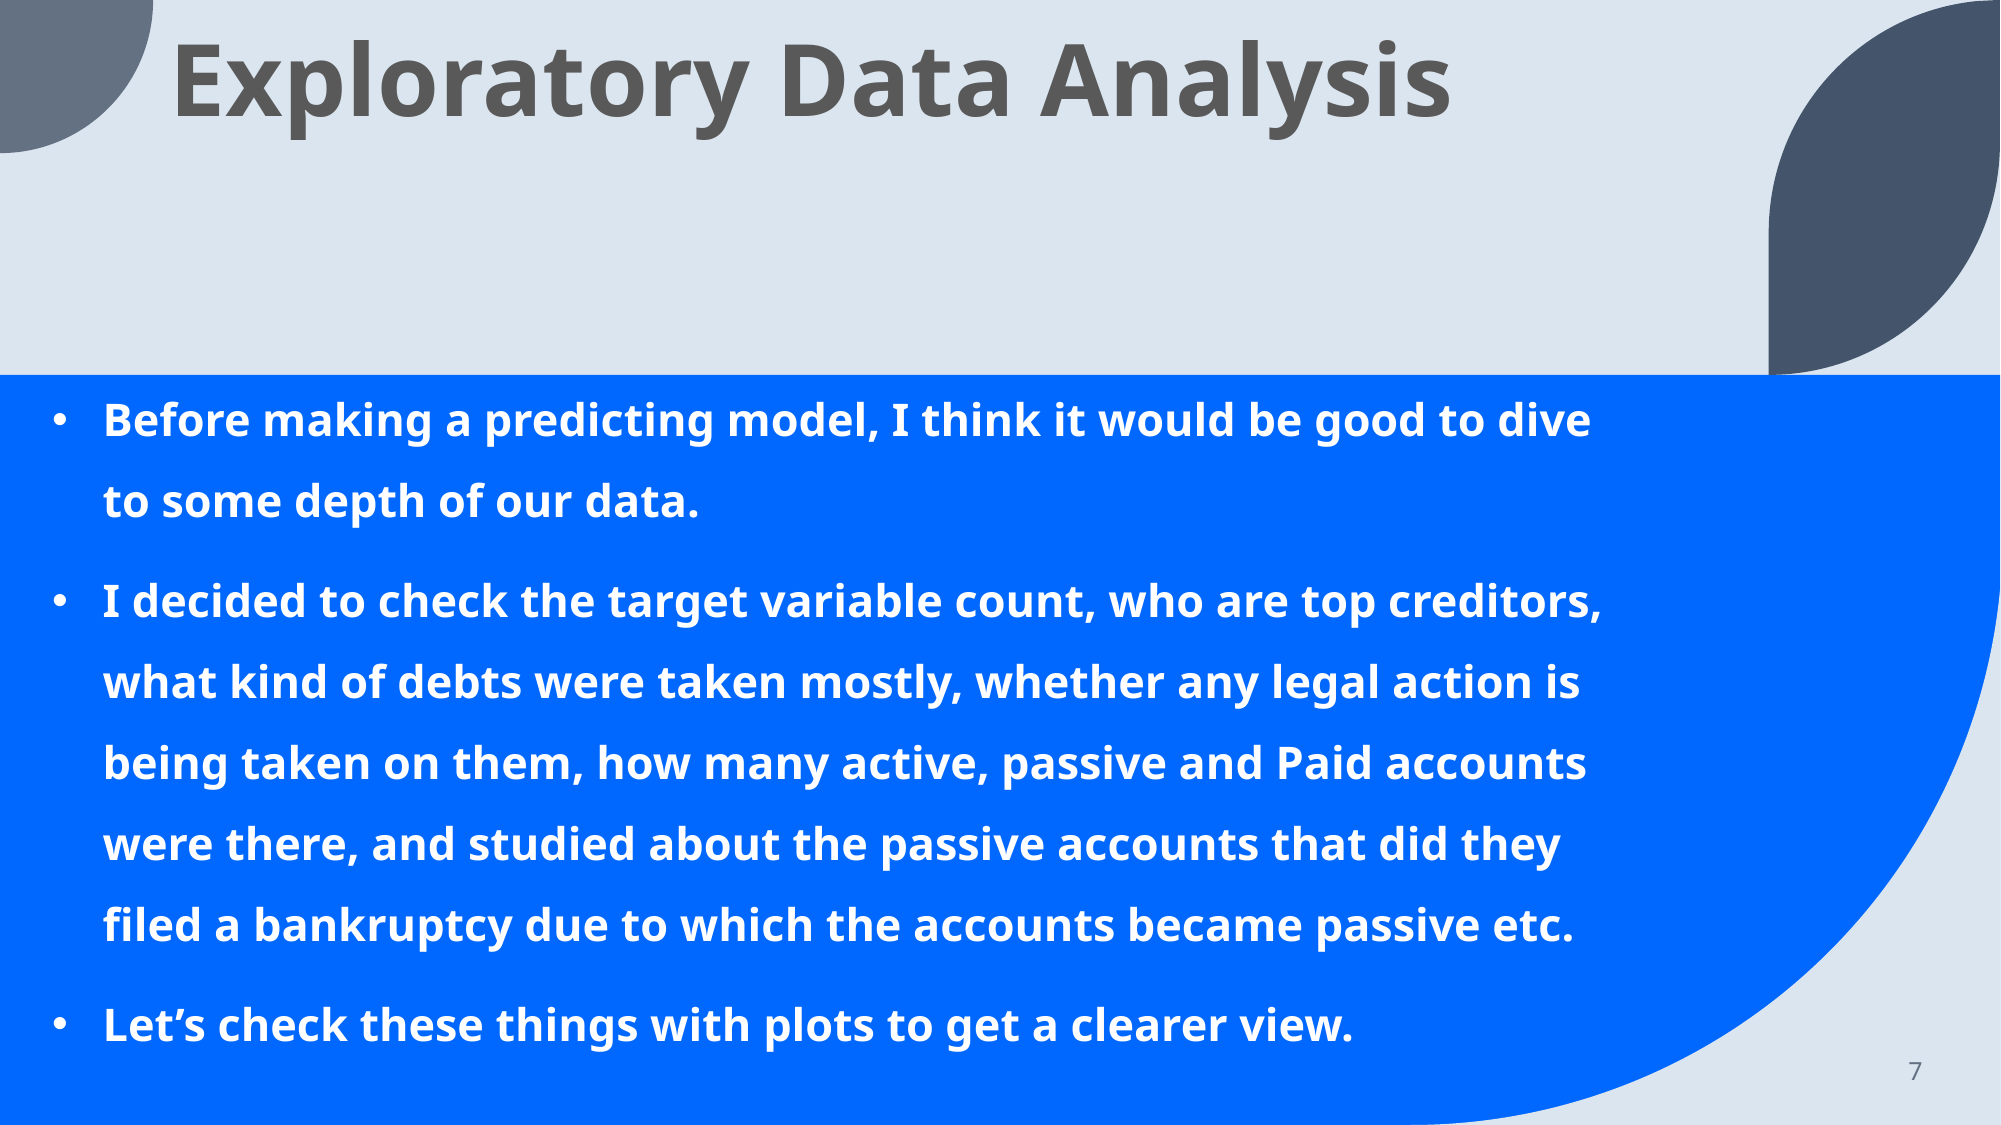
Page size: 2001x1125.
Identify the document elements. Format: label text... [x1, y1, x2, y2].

list Before making a predicting model, I think it would be good to dive to some depth of our data. I decided to check the target variable count, who are top creditors, what kind of debts were taken mostly, whether any legal action is being taken on them, how many active, passive and Paid accounts were there, and studied about the passive accounts that did they filed a bankruptcy due to which the accounts became passive etc. Let’s check these things with plots to get a clearer view. [37, 357, 1642, 1115]
slide_number 7 [1674, 1042, 1938, 1103]
title Exploratory Data Analysis [154, 0, 1759, 146]
